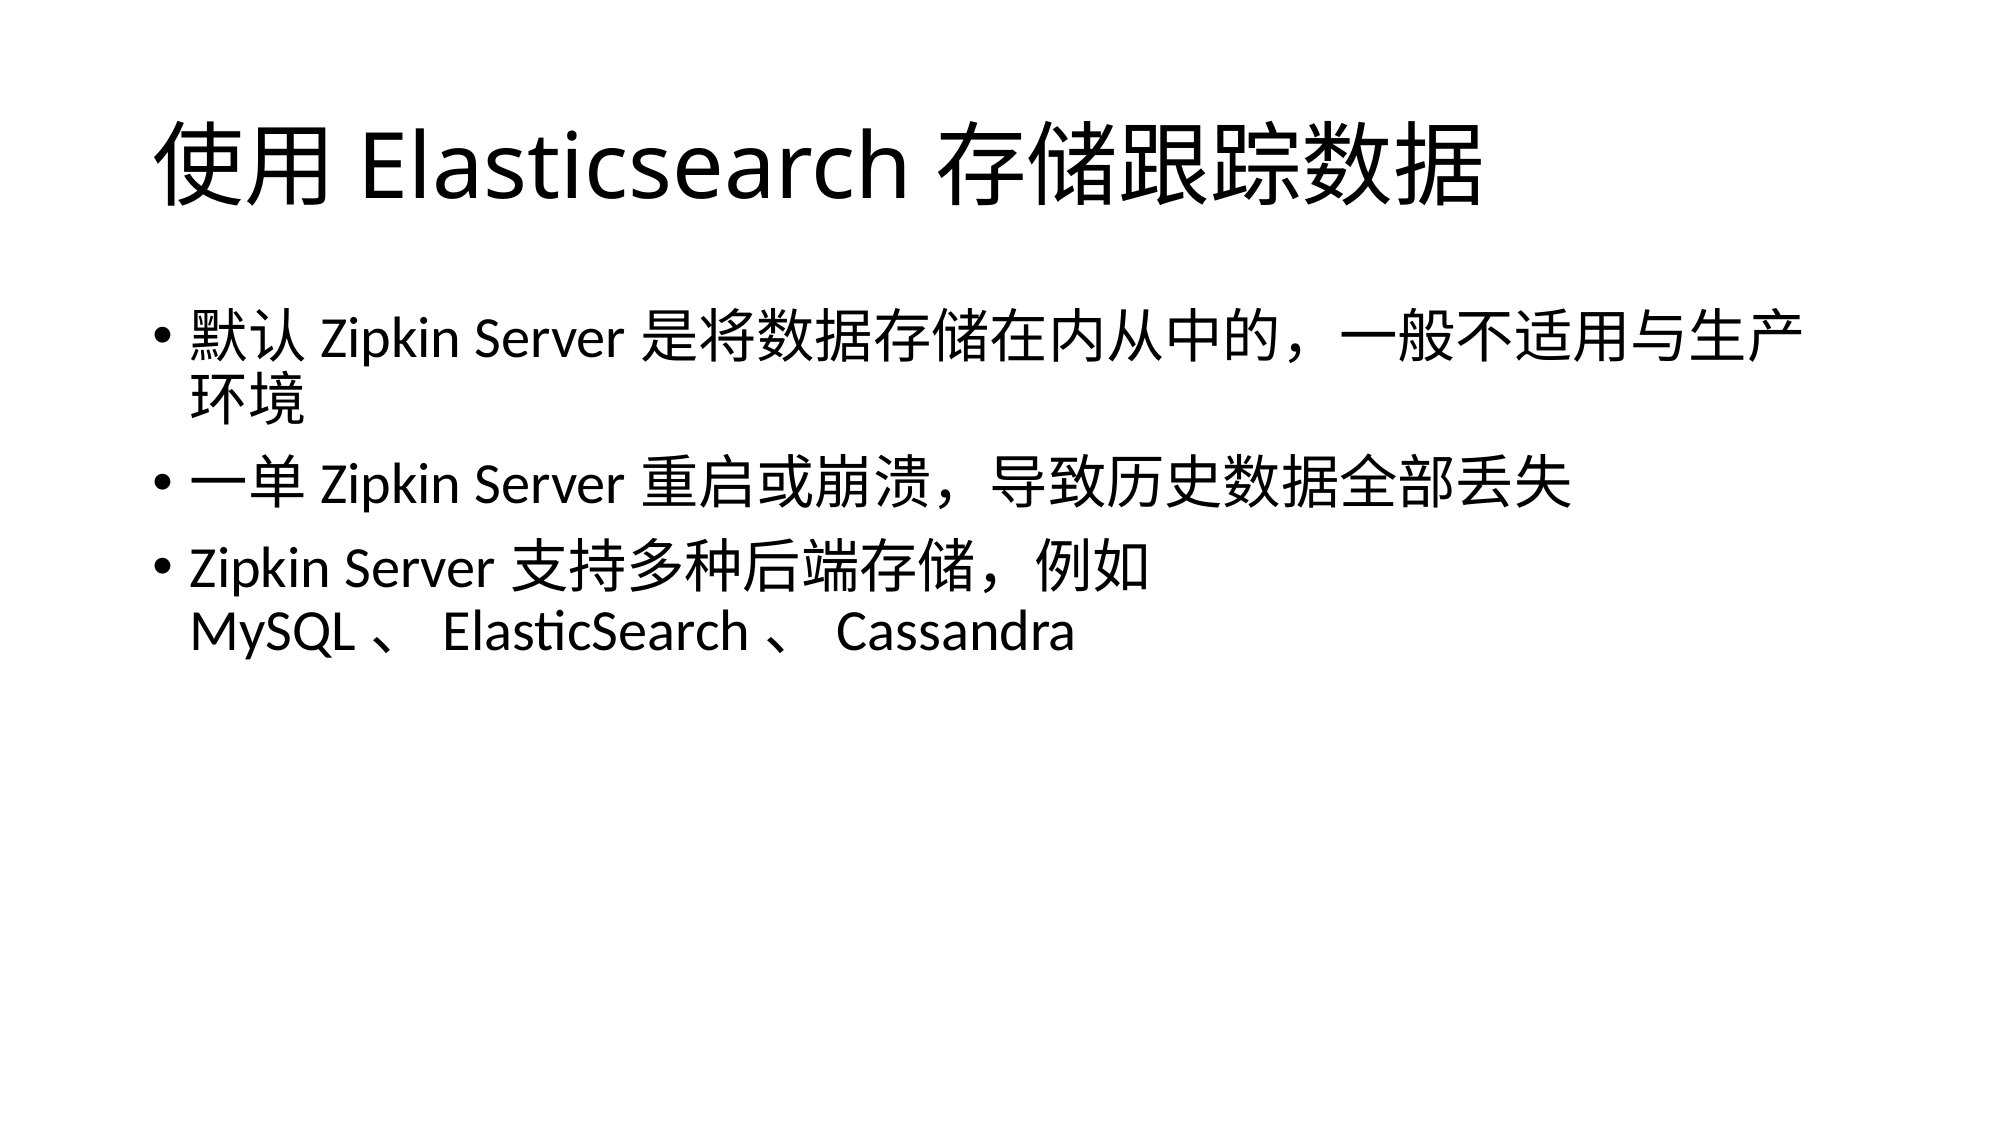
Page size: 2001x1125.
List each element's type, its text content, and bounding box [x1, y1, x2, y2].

list 默认Zipkin Server是将数据存储在内从中的，一般不适用与生产环境 一单Zipkin Server重启或崩溃，导致历史数据全部丢失 Zipkin Server支持多种后端存储，例如MySQL、ElasticSearch、Cassandra [137, 299, 1863, 1014]
title 使用Elasticsearch存储跟踪数据 [137, 59, 1863, 278]
